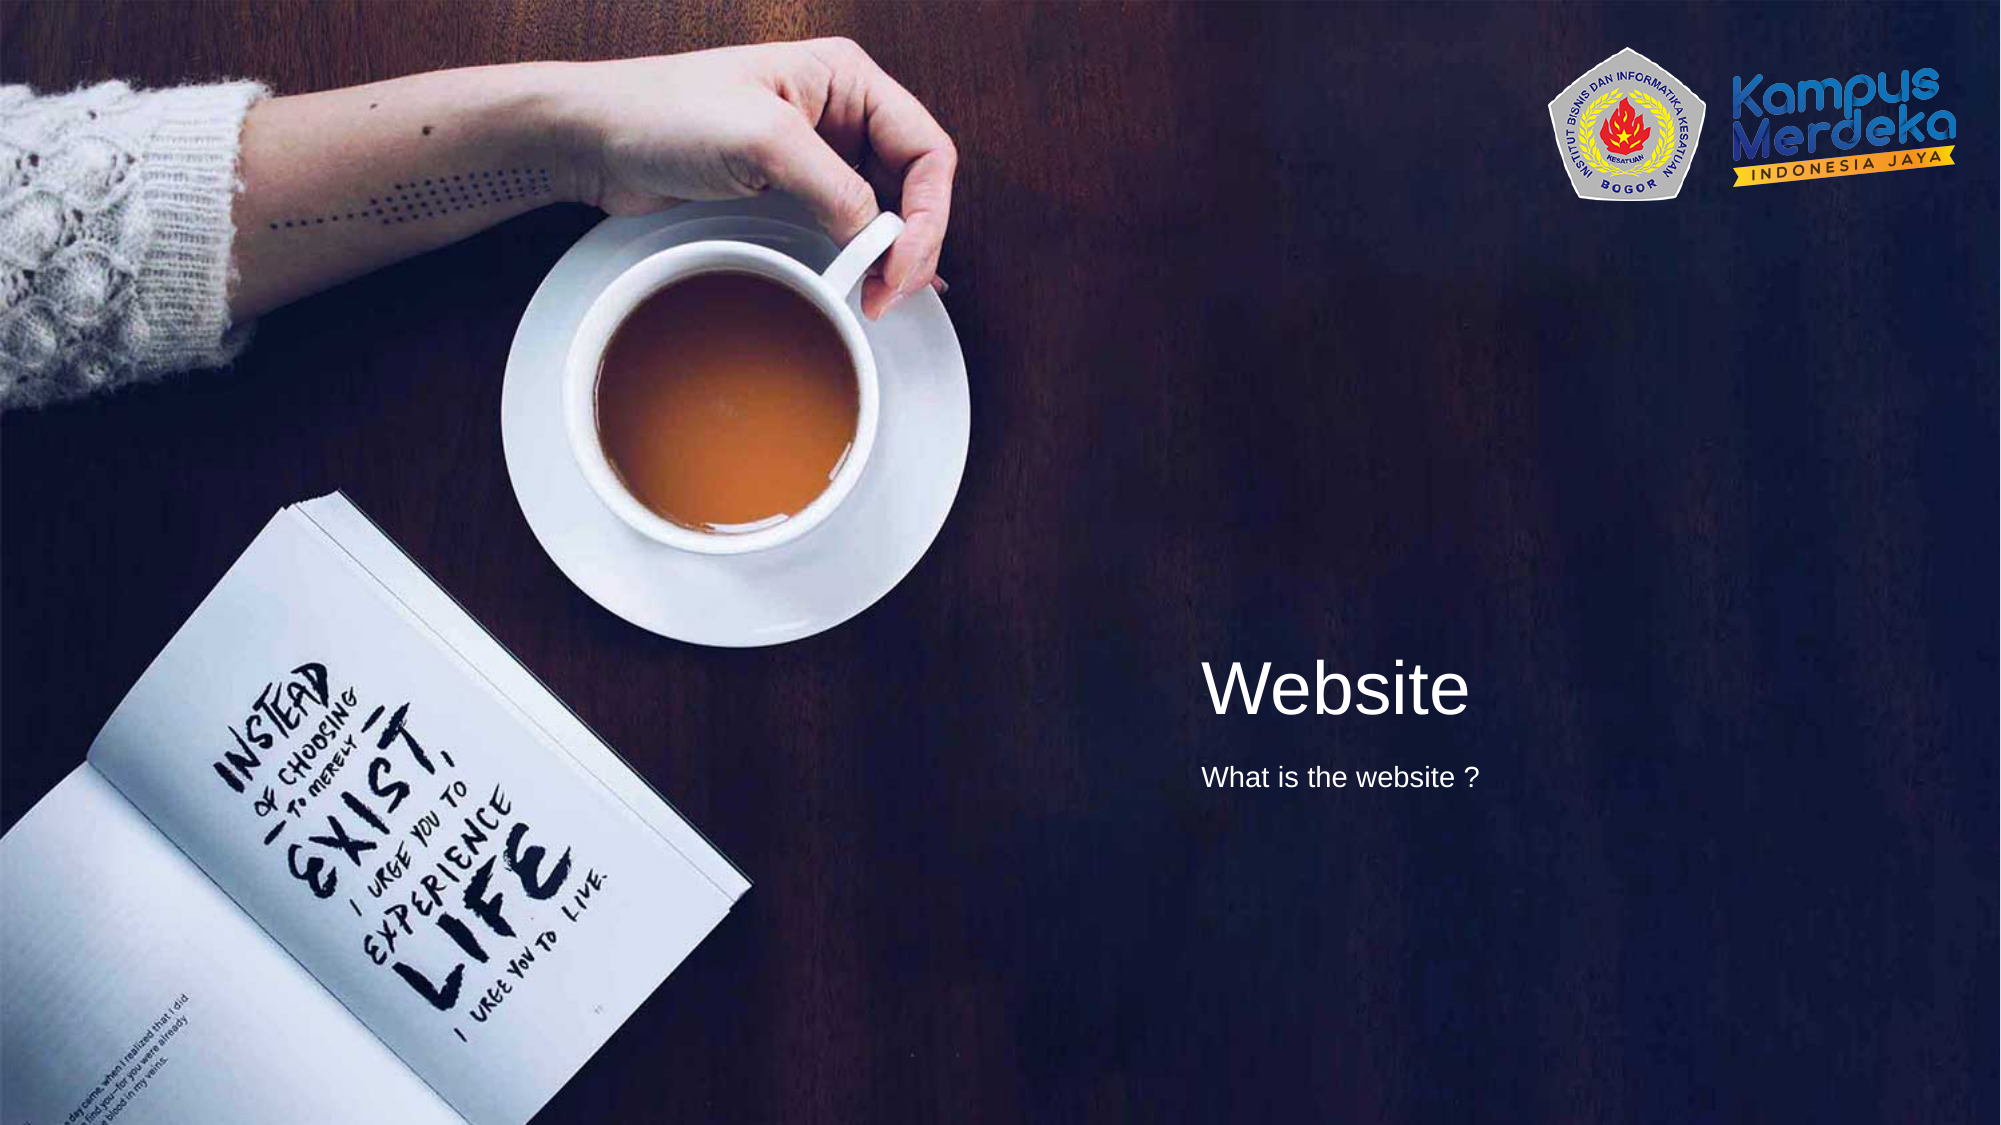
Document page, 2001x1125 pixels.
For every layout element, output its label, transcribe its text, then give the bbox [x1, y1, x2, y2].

text_box Website [1186, 632, 1794, 737]
text_box What is the website ? [1186, 750, 1794, 801]
picture [0, 0, 2001, 1125]
